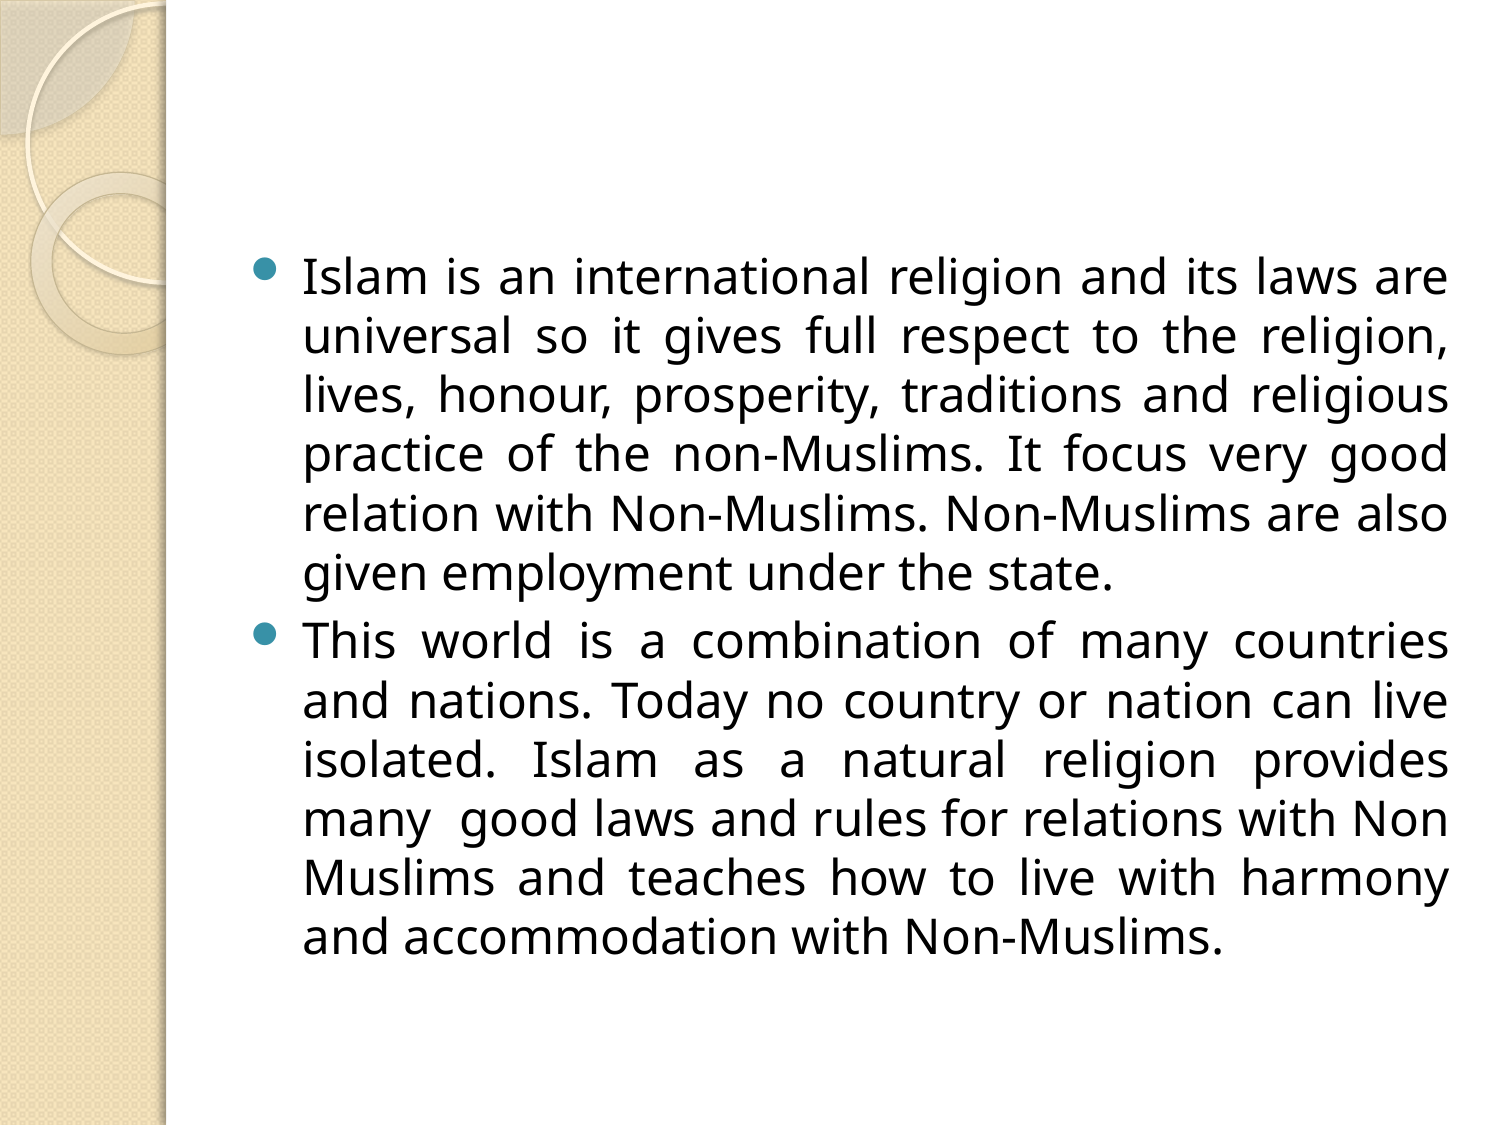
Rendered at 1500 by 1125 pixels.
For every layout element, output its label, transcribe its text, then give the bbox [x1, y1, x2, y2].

list Islam is an international religion and its laws are universal so it gives full respect to the religion, lives, honour, prosperity, traditions and religious practice of the non-Muslims. It focus very good relation with Non-Muslims. Non-Muslims are also given employment under the state. This world is a combination of many countries and nations. Today no country or nation can live isolated. Islam as a natural religion provides many good laws and rules for relations with Non Muslims and teaches how to live with harmony and accommodation with Non-Muslims. [235, 237, 1466, 1025]
